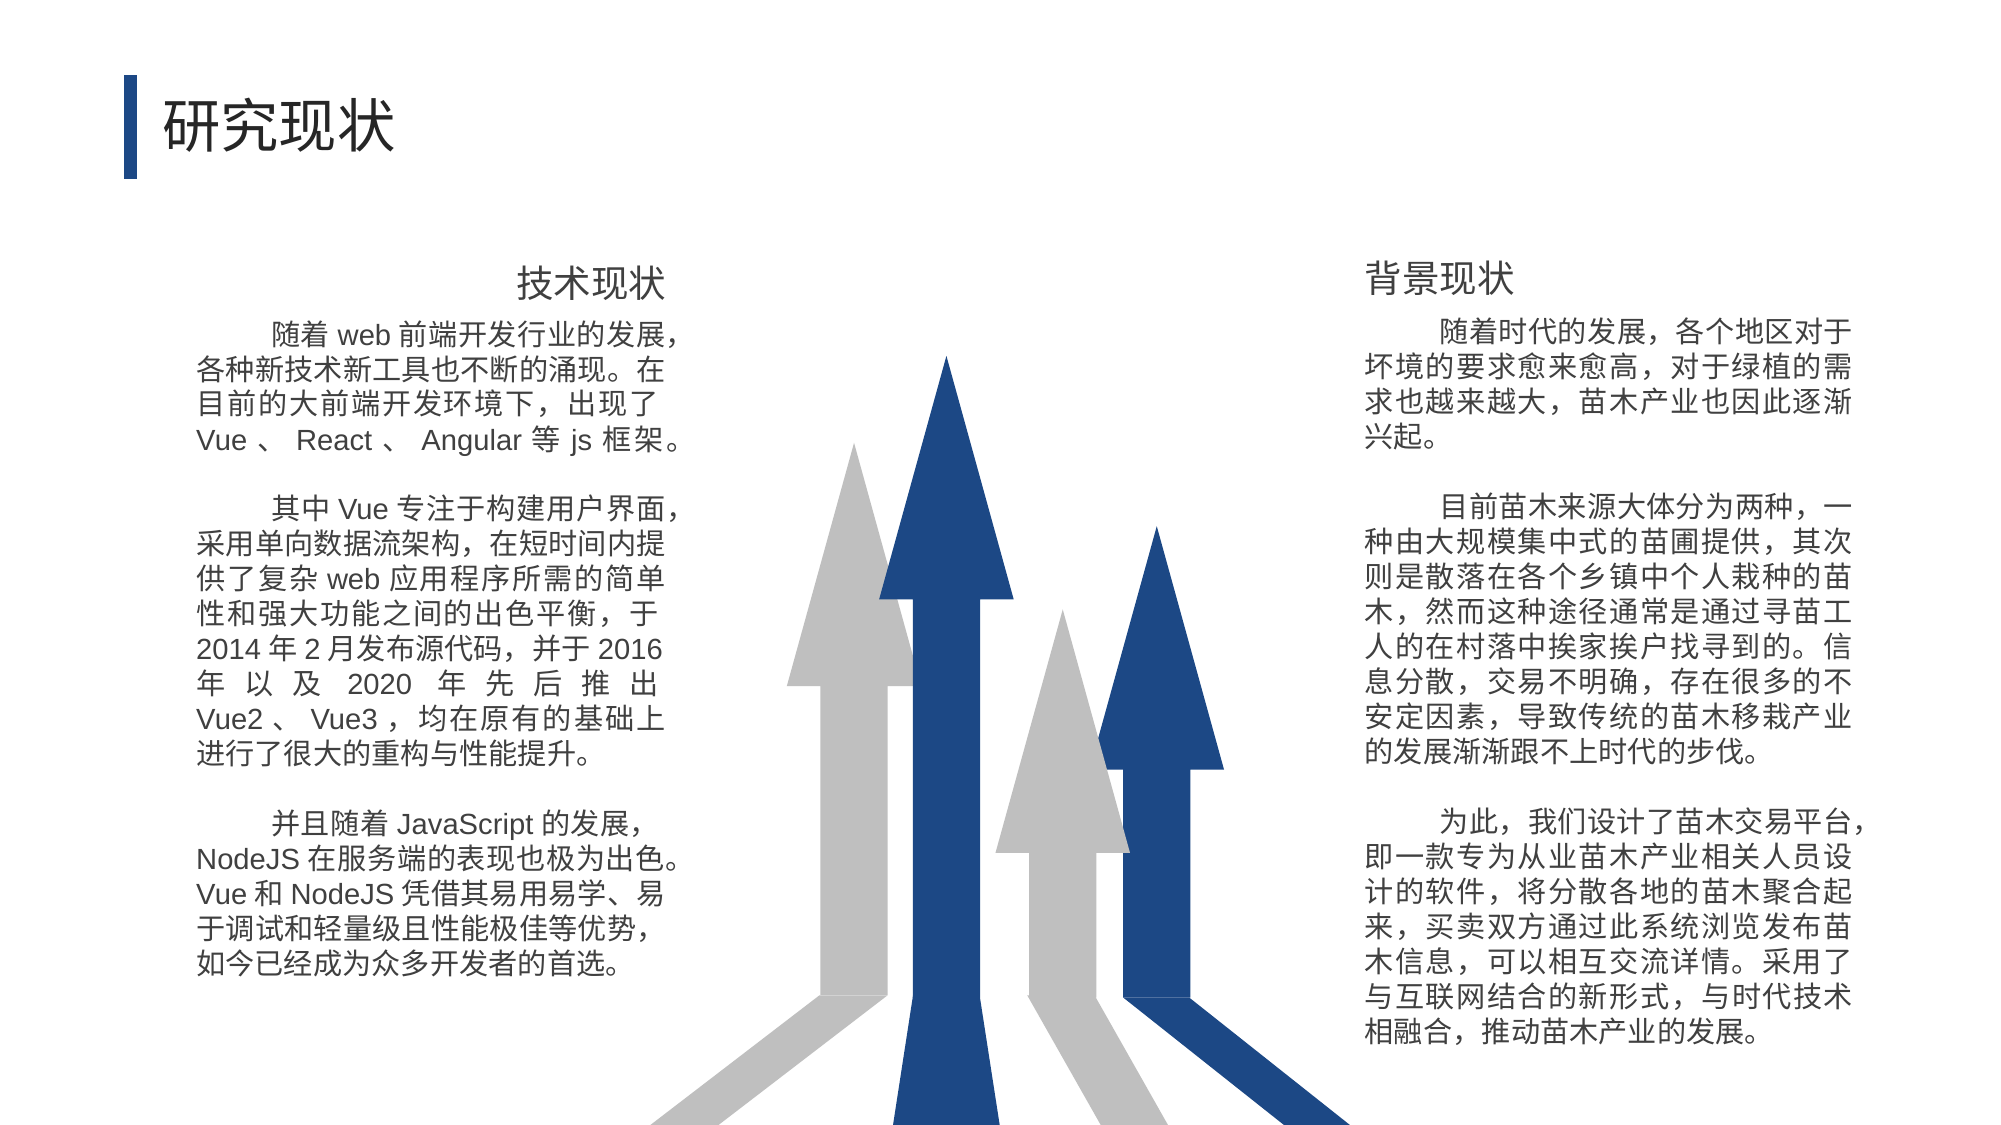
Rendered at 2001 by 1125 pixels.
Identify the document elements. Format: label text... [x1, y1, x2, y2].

text_box [891, 986, 1001, 1125]
text_box [877, 351, 1016, 997]
text_box 技术现状 [315, 252, 681, 308]
text_box [994, 605, 1132, 997]
text_box [1025, 994, 1170, 1125]
text_box [785, 438, 911, 994]
text_box [1120, 996, 1352, 1125]
text_box [648, 994, 891, 1125]
text_box 随着时代的发展，各个地区对于坏境的要求愈来愈高，对于绿植的需求也越来越大，苗木产业也因此逐渐兴起。 目前苗木来源大体分为两种，一种由大规模集中式的苗圃提供，其次则是散落在各个乡镇中个人栽种的苗木，然而这种途径通常是通过寻苗工人的在村落中挨家挨户找寻到的。信息分散，交易不明确，存在很多的不安定因素，导致传统的苗木移栽产业的发展渐渐跟不上时代的步伐。 为此，我们设计了苗木交易平台，即一款专为从业苗木产业相关人员设计的软件，将分散各地的苗木聚合起来，买卖双方通过此系统浏览发布苗木信息，可以相互交流详情。采用了与互联网结合的新形式，与时代技术相融合，推动苗木产业的发展。 [1350, 306, 1868, 1056]
text_box 随着web前端开发行业的发展，各种新技术新工具也不断的涌现。在目前的大前端开发环境下，出现了Vue、React、Angular等js框架。 其中Vue专注于构建用户界面，采用单向数据流架构，在短时间内提供了复杂web应用程序所需的简单性和强大功能之间的出色平衡，于2014年2月发布源代码，并于2016年以及2020年先后推出Vue2、Vue3，均在原有的基础上进行了很大的重构与性能提升。 并且随着JavaScript的发展，NodeJS在服务端的表现也极为出色。Vue和NodeJS凭借其易用易学、易于调试和轻量级且性能极佳等优势，如今已经成为众多开发者的首选。 [181, 308, 681, 988]
text_box 研究现状 [147, 75, 614, 179]
text_box [1098, 522, 1226, 997]
text_box 背景现状 [1350, 248, 1716, 306]
